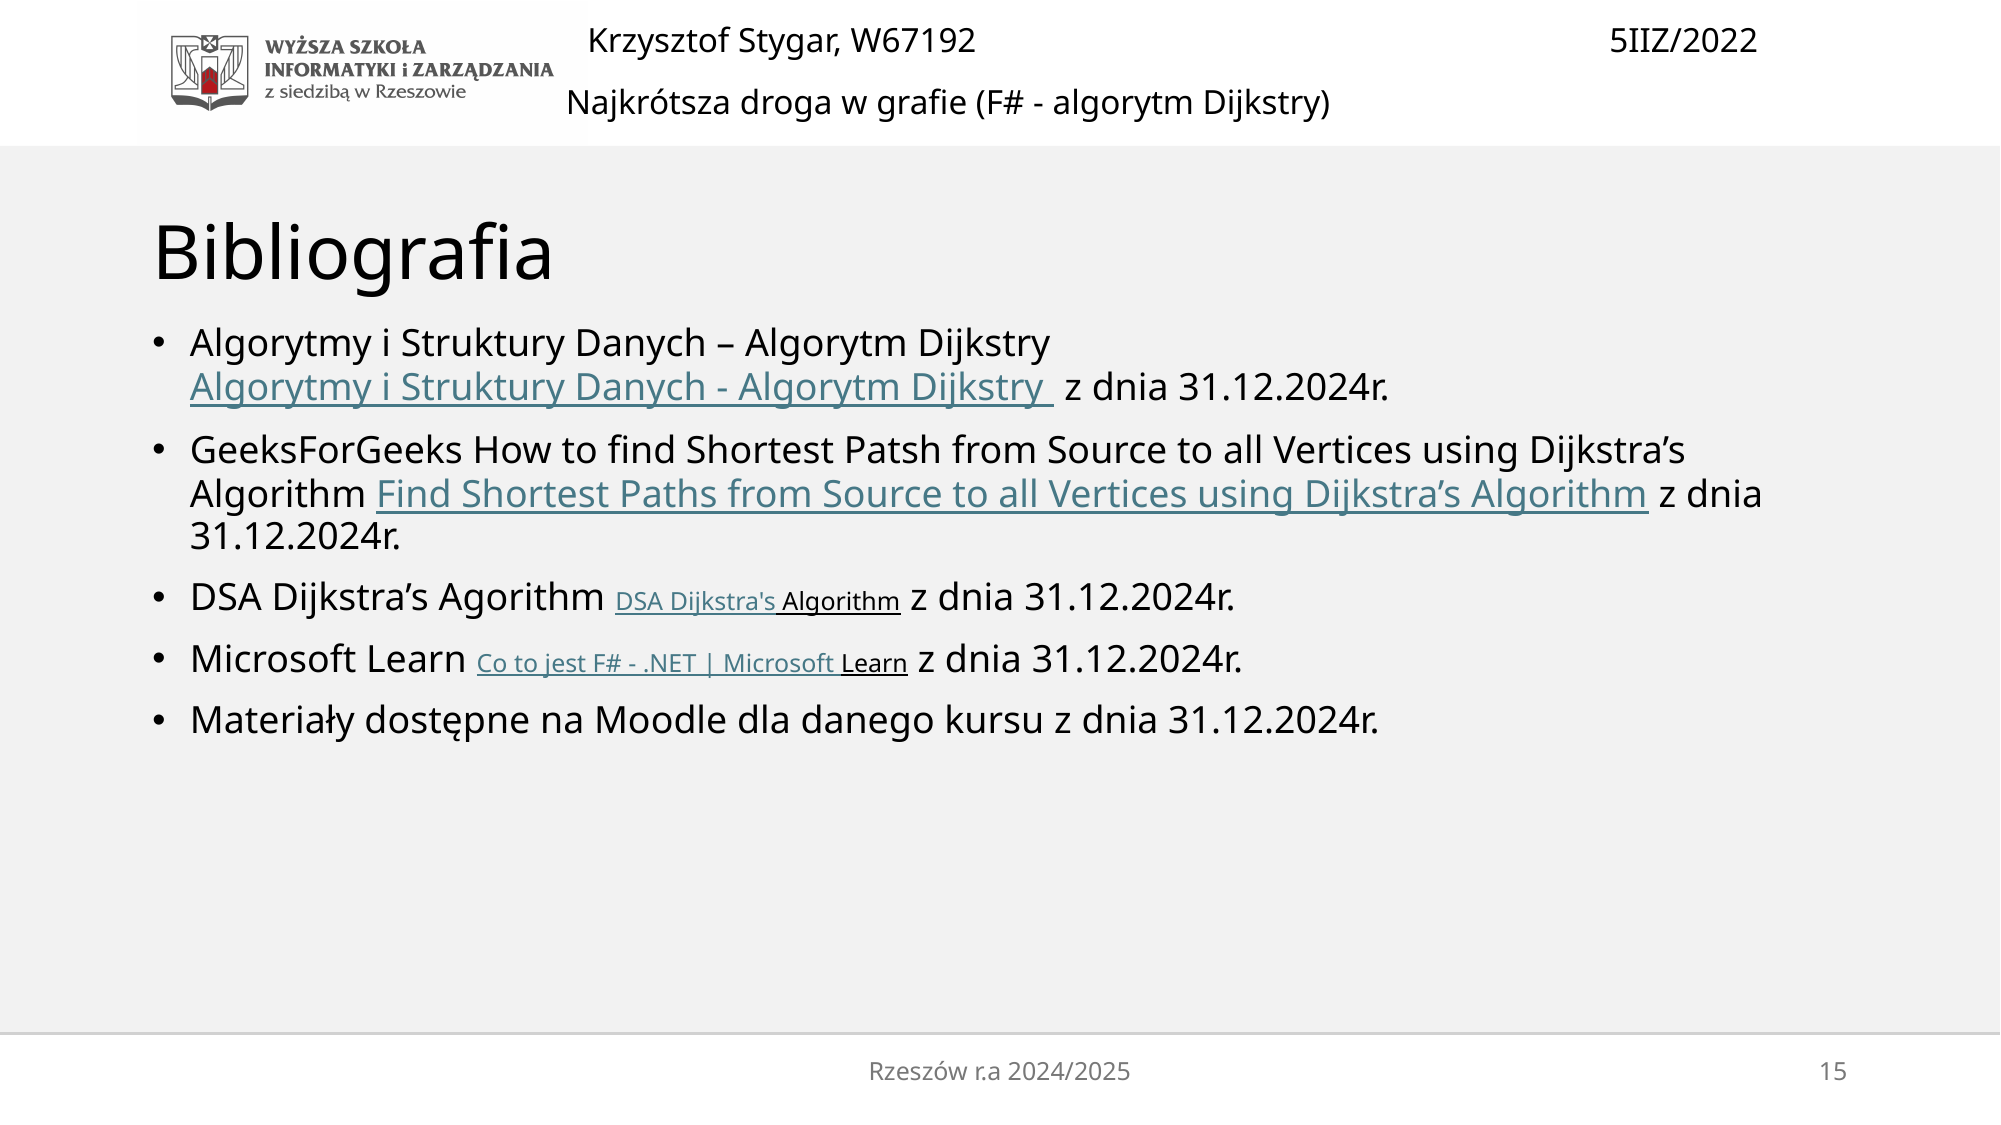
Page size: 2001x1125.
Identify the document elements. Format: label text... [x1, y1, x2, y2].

slide_number 15 [1412, 1042, 1863, 1103]
picture [137, 1, 588, 145]
title Bibliografia [137, 203, 1863, 307]
footer Rzeszów r.a 2024/2025 [662, 1042, 1338, 1103]
list Algorytmy i Struktury Danych – Algorytm Dijkstry Algorytmy i Struktury Danych - Algorytm Dijkstry z dnia 31.12.2024r. GeeksForGeeks How to find Shortest Patsh from Source to all Vertices using Dijkstra’s Algorithm Find Shortest Paths from Source to all Vertices using Dijkstra’s Algorithm z dnia 31.12.2024r. DSA Dijkstra’s Agorithm DSA Dijkstra's Algorithm z dnia 31.12.2024r. Microsoft Learn Co to jest F# - .NET | Microsoft Learn z dnia 31.12.2024r. Materiały dostępne na Moodle dla danego kursu z dnia 31.12.2024r. [137, 316, 1863, 1014]
